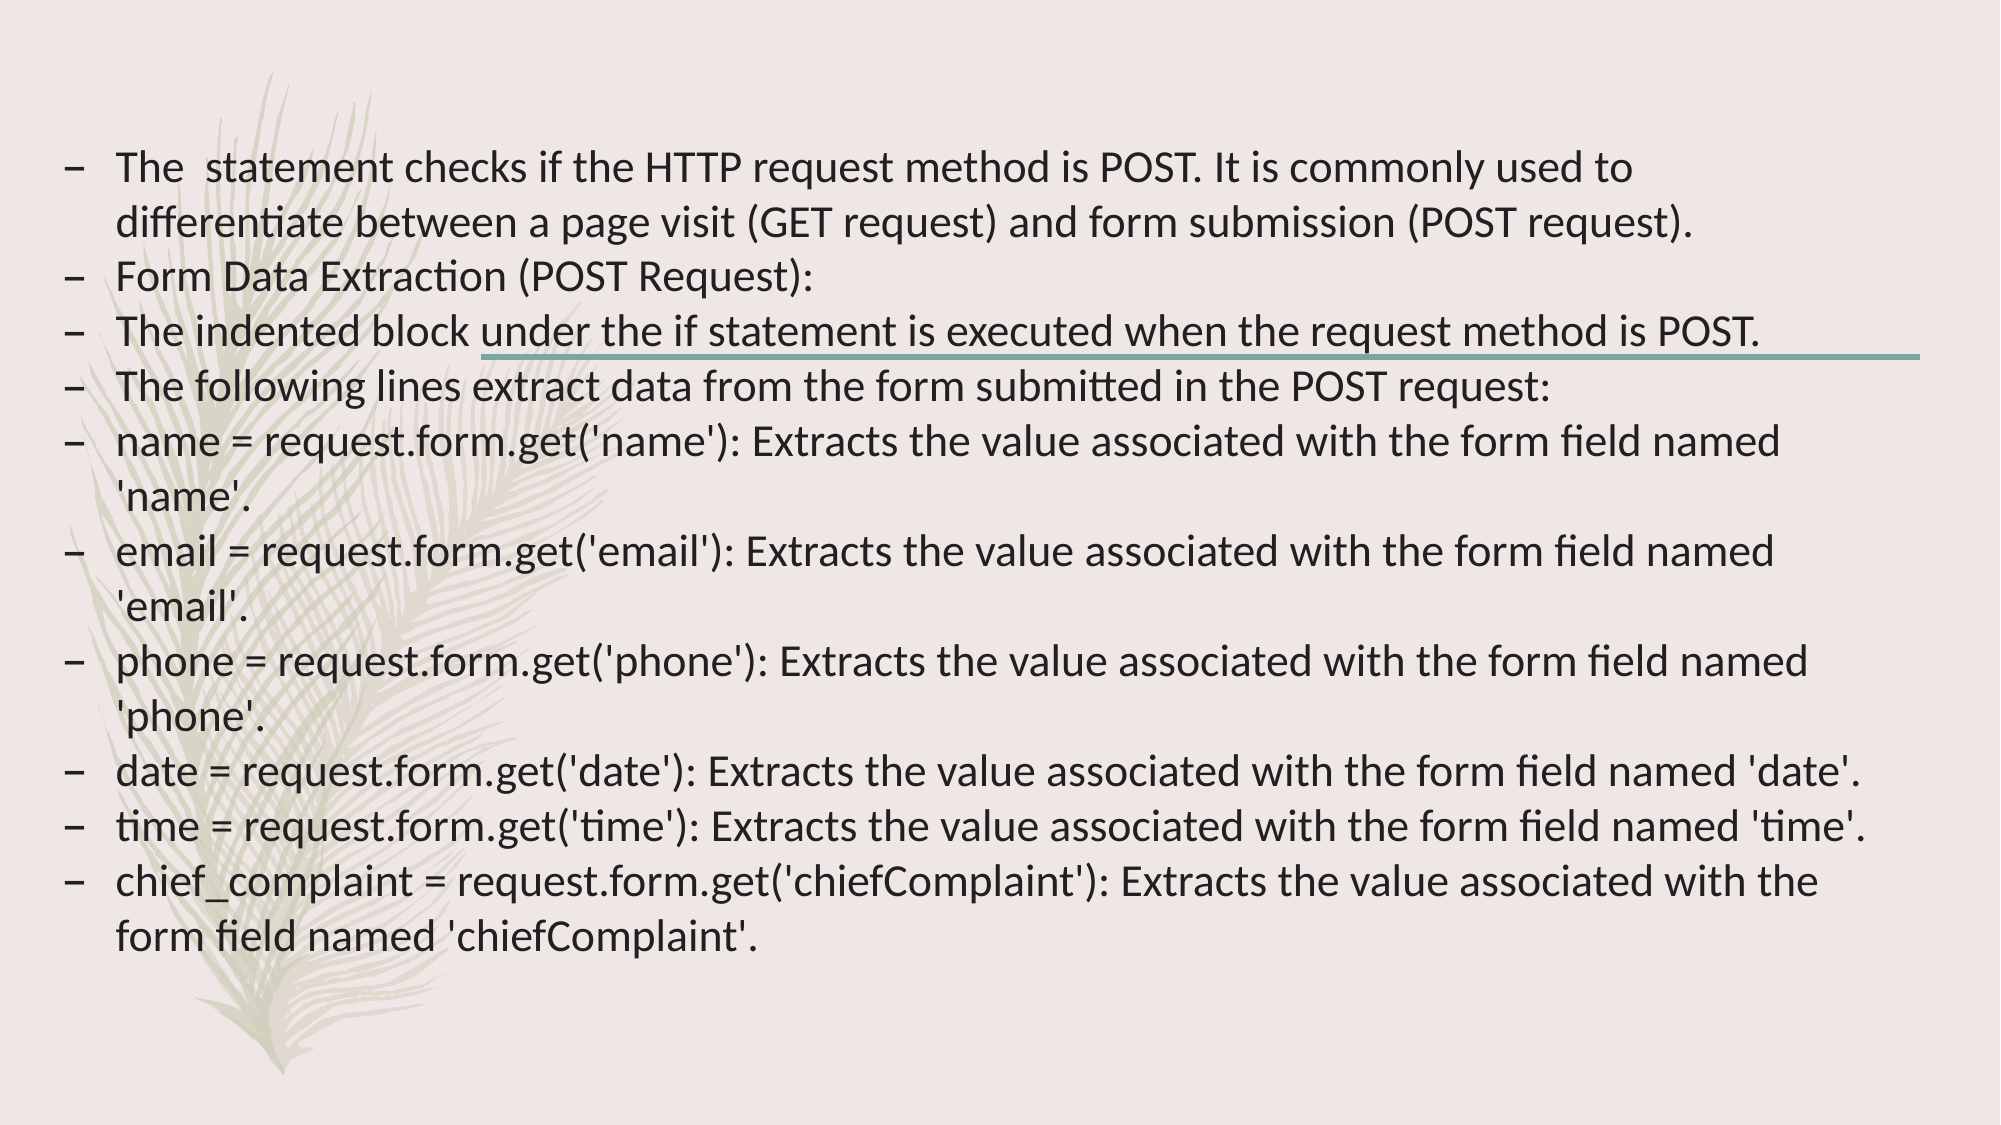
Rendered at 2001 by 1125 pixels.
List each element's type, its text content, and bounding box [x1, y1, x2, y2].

list The statement checks if the HTTP request method is POST. It is commonly used to differentiate between a page visit (GET request) and form submission (POST request). Form Data Extraction (POST Request): The indented block under the if statement is executed when the request method is POST. The following lines extract data from the form submitted in the POST request: name = request.form.get('name'): Extracts the value associated with the form field named 'name'. email = request.form.get('email'): Extracts the value associated with the form field named 'email'. phone = request.form.get('phone'): Extracts the value associated with the form field named 'phone'. date = request.form.get('date'): Extracts the value associated with the form field named 'date'. time = request.form.get('time'): Extracts the value associated with the form field named 'time'. chief_complaint = request.form.get('chiefComplaint'): Extracts the value associated with the form field named 'chiefComplaint'. [48, 128, 1920, 999]
